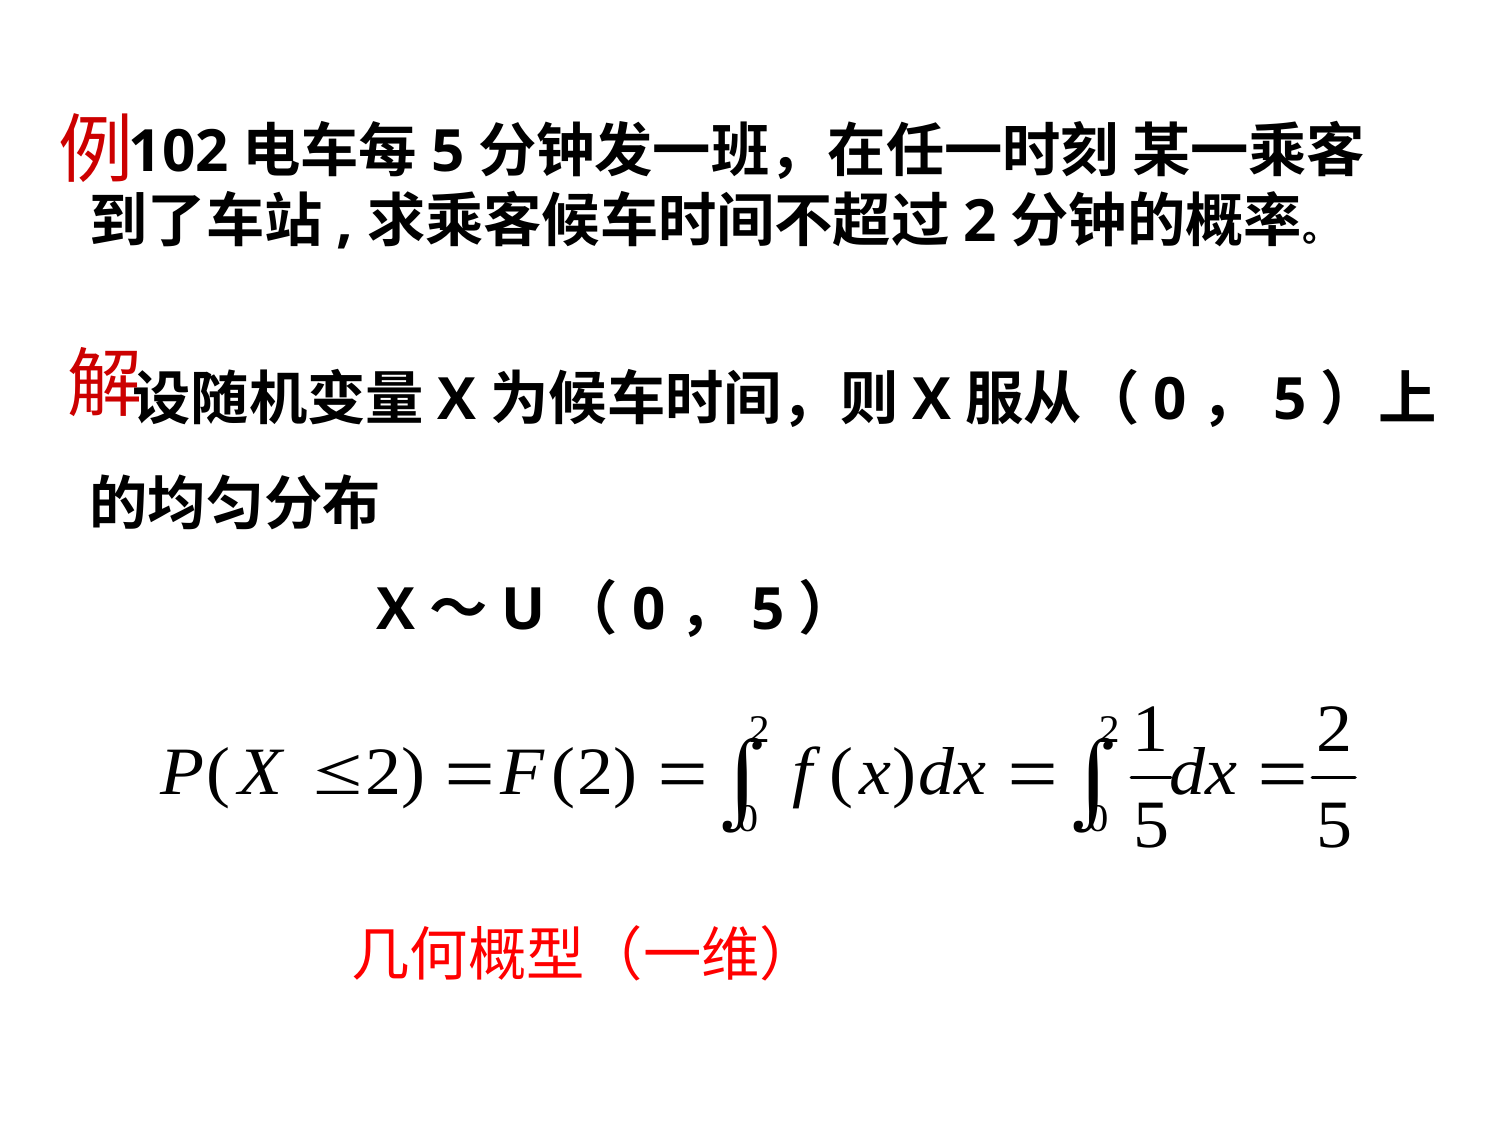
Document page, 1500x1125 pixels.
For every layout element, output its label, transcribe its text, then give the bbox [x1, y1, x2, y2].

text_box 例 [43, 93, 219, 199]
text_box 几何概型（一维） [337, 909, 867, 995]
text_box 解 [52, 328, 219, 434]
text_box X～U（0，5） [284, 571, 1015, 650]
text_box 102电车每5分钟发一班，在任一时刻 某一乘客到了车站,求乘客候车时间不超过2分钟的概率。 [0, 105, 1436, 261]
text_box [147, 686, 1371, 863]
text_box 设随机变量X为候车时间，则X服从（0，5）上的均匀分布 [74, 318, 1500, 544]
